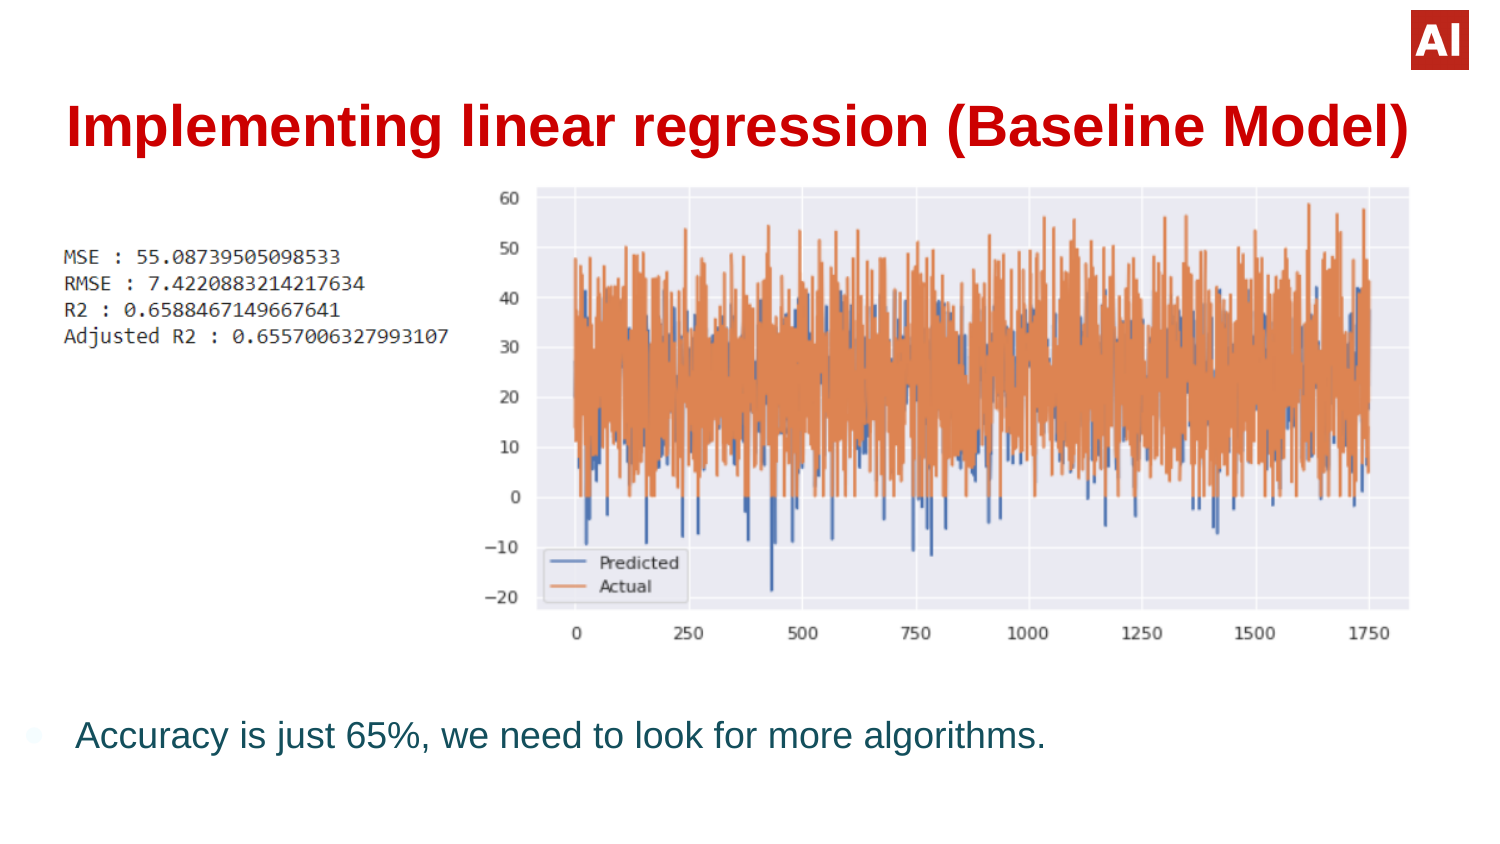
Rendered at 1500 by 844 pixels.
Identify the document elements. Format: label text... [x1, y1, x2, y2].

list Accuracy is just 65%, we need to look for more algorithms. [0, 689, 1358, 771]
title Implementing linear regression (Baseline Model) [51, 72, 1449, 167]
picture [50, 176, 1424, 668]
picture [1411, 10, 1469, 70]
